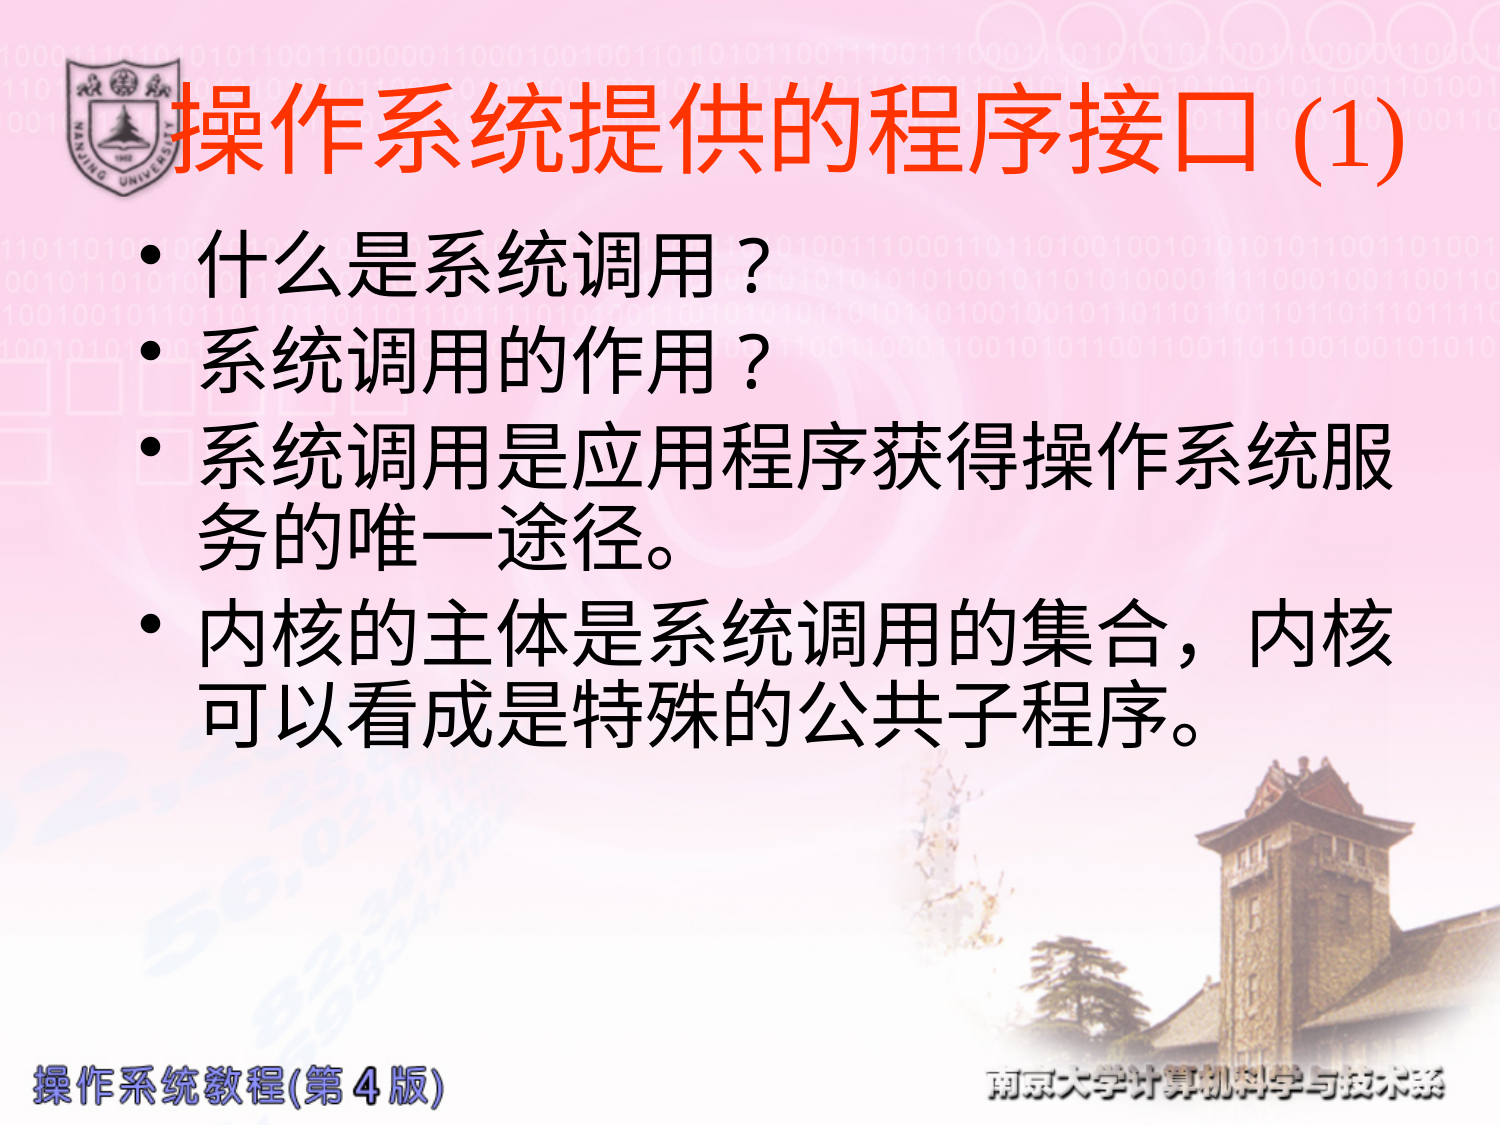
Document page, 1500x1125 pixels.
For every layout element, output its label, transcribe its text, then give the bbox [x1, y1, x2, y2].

list 什么是系统调用? 系统调用的作用? 系统调用是应用程序获得操作系统服务的唯一途径。 内核的主体是系统调用的集合，内核可以看成是特殊的公共子程序。 [123, 220, 1459, 1021]
title 操作系统提供的程序接口(1) [150, 32, 1425, 220]
picture [0, 0, 1500, 1125]
